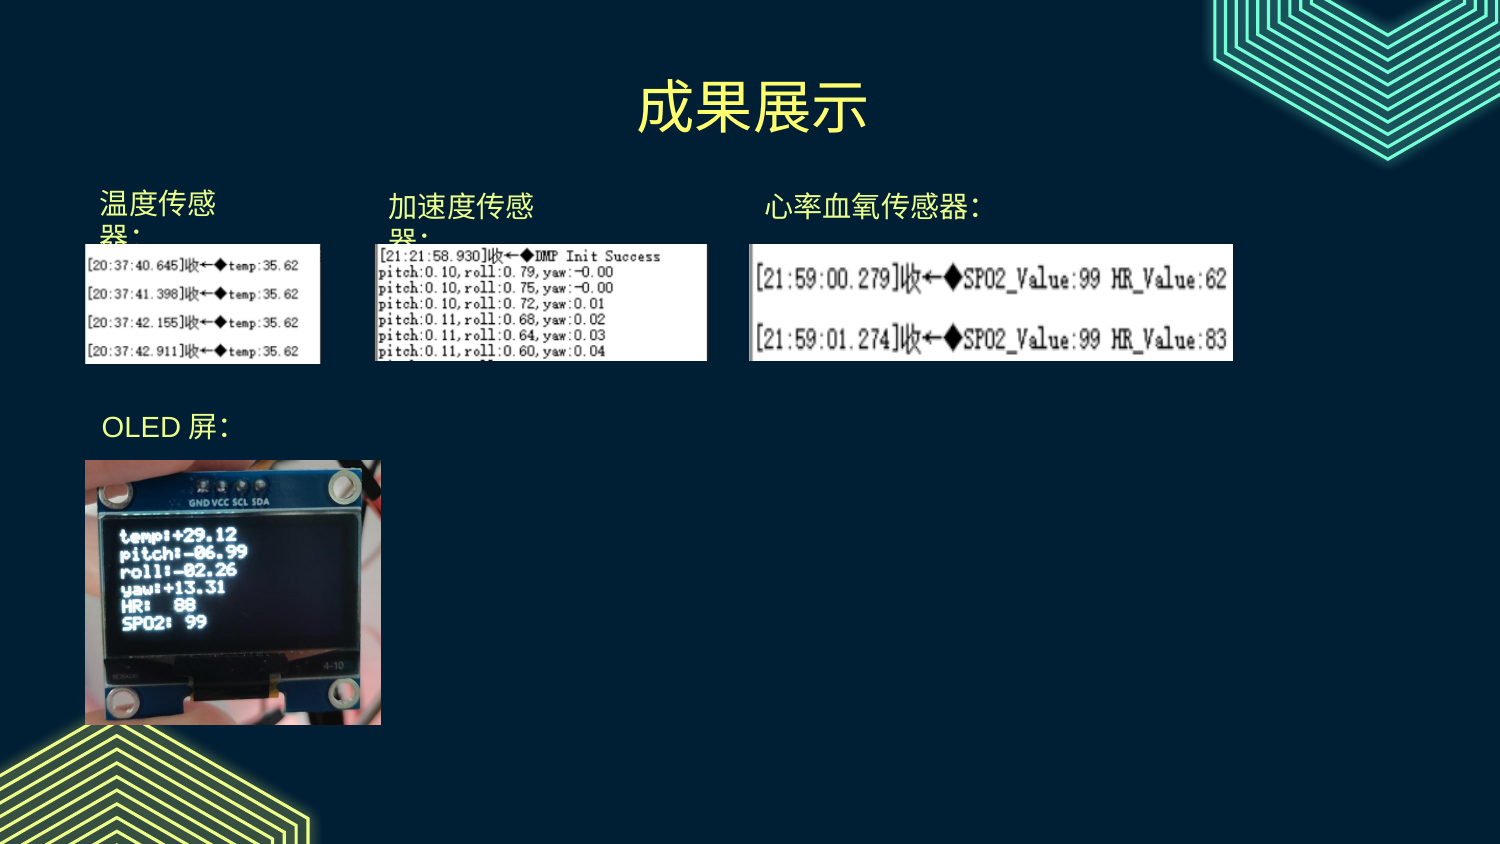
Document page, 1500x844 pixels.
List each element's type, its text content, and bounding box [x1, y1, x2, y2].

text_box 心率血氧传感器： [749, 181, 1015, 243]
title 成果展示 [116, 74, 1390, 137]
picture [84, 460, 381, 725]
picture [373, 244, 709, 361]
text_box 温度传感器： [85, 177, 278, 241]
picture [749, 244, 1233, 361]
text_box 加速度传感器： [374, 181, 584, 242]
picture [84, 244, 321, 364]
text_box OLED屏： [86, 401, 279, 459]
